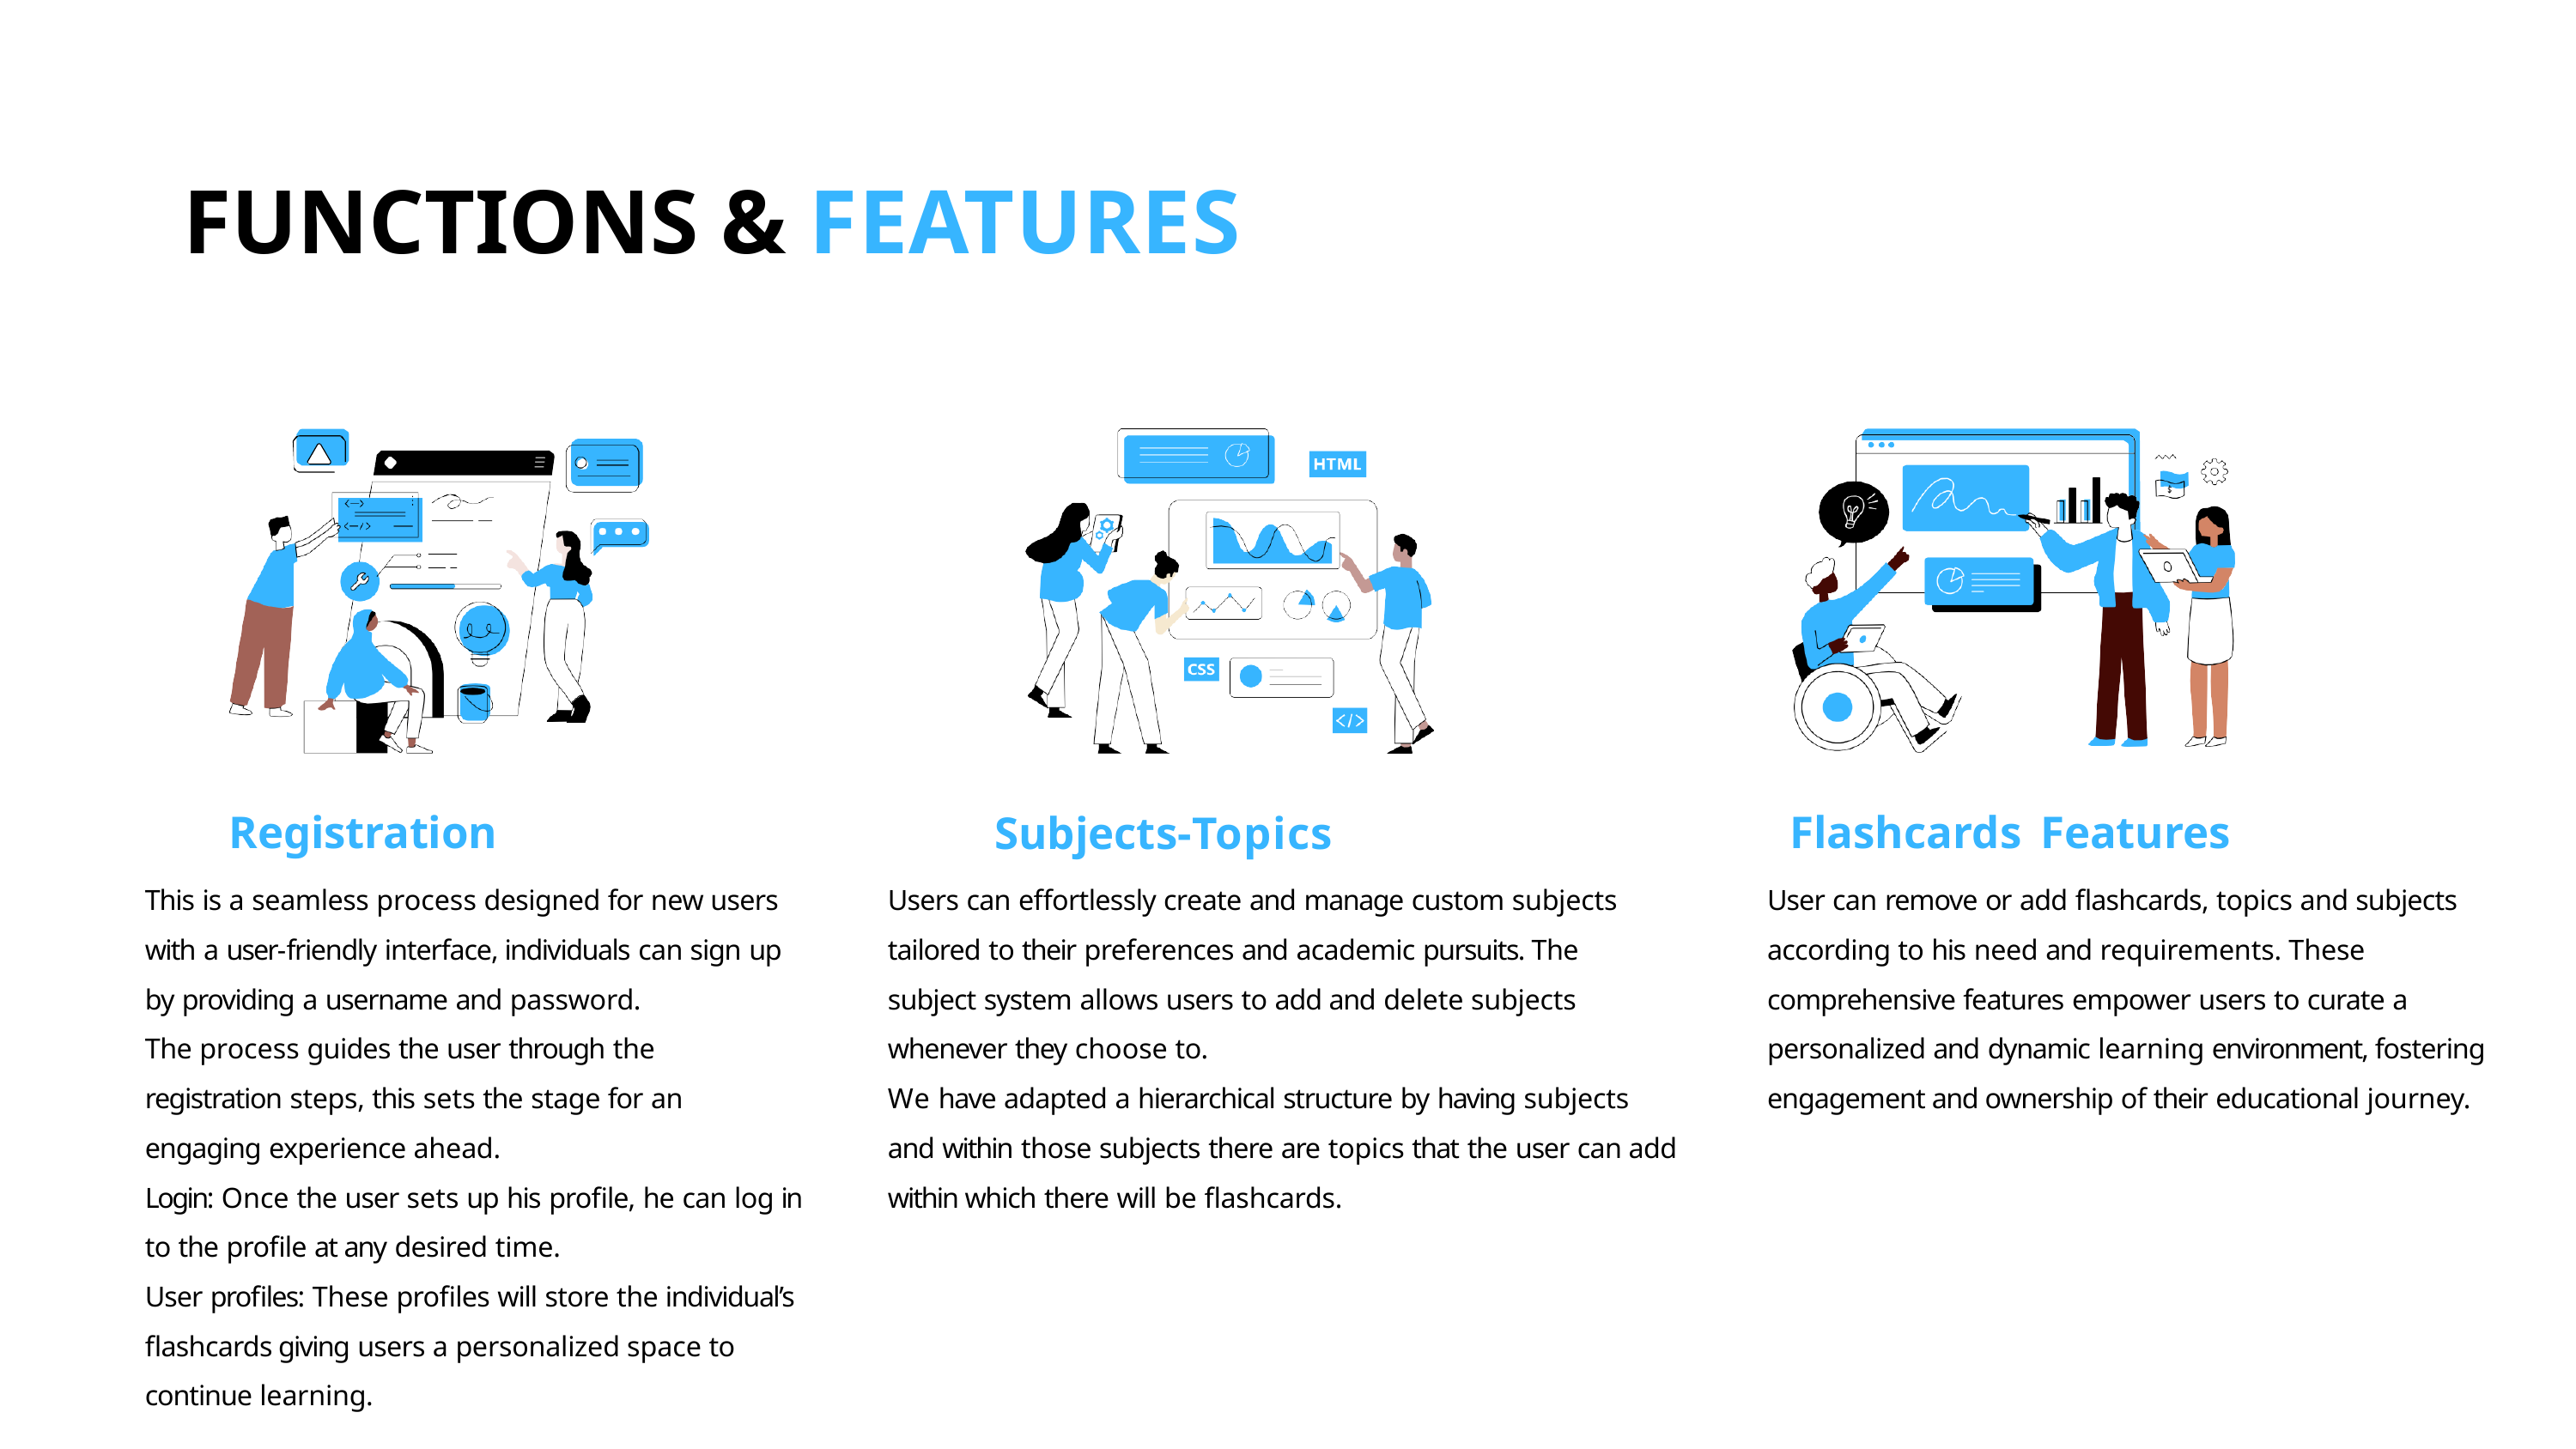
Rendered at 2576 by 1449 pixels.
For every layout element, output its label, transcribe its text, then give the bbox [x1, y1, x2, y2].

picture [1024, 428, 1434, 754]
text_box Subjects-Topics Users can effortlessly create and manage custom subjects tailored to their preferences and academic pursuits. The subject system allows users to add and delete subjects whenever they choose to. We have adapted a hierarchical structure by having subjects and within those subjects there are topics that the user can add within which there will be flashcards. [885, 803, 1680, 1214]
text_box Flashcards Features User can remove or add flashcards, topics and subjects according to his need and requirements. These comprehensive features empower users to curate a personalized and dynamic learning environment, fostering engagement and ownership of their educational journey. [1765, 803, 2489, 1114]
text_box Registration This is a seamless process designed for new users with a user-friendly interface, individuals can sign up by providing a username and password. The process guides the user through the registration steps, this sets the stage for an engaging experience ahead. Login: Once the user sets up his profile, he can log in to the profile at any desired time. User profiles: These profiles will store the individual’s flashcards giving users a personalized space to continue learning. [143, 803, 811, 1412]
title FUNCTIONS & FEATURES [90, 140, 1306, 409]
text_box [229, 428, 649, 755]
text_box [1792, 428, 2236, 754]
